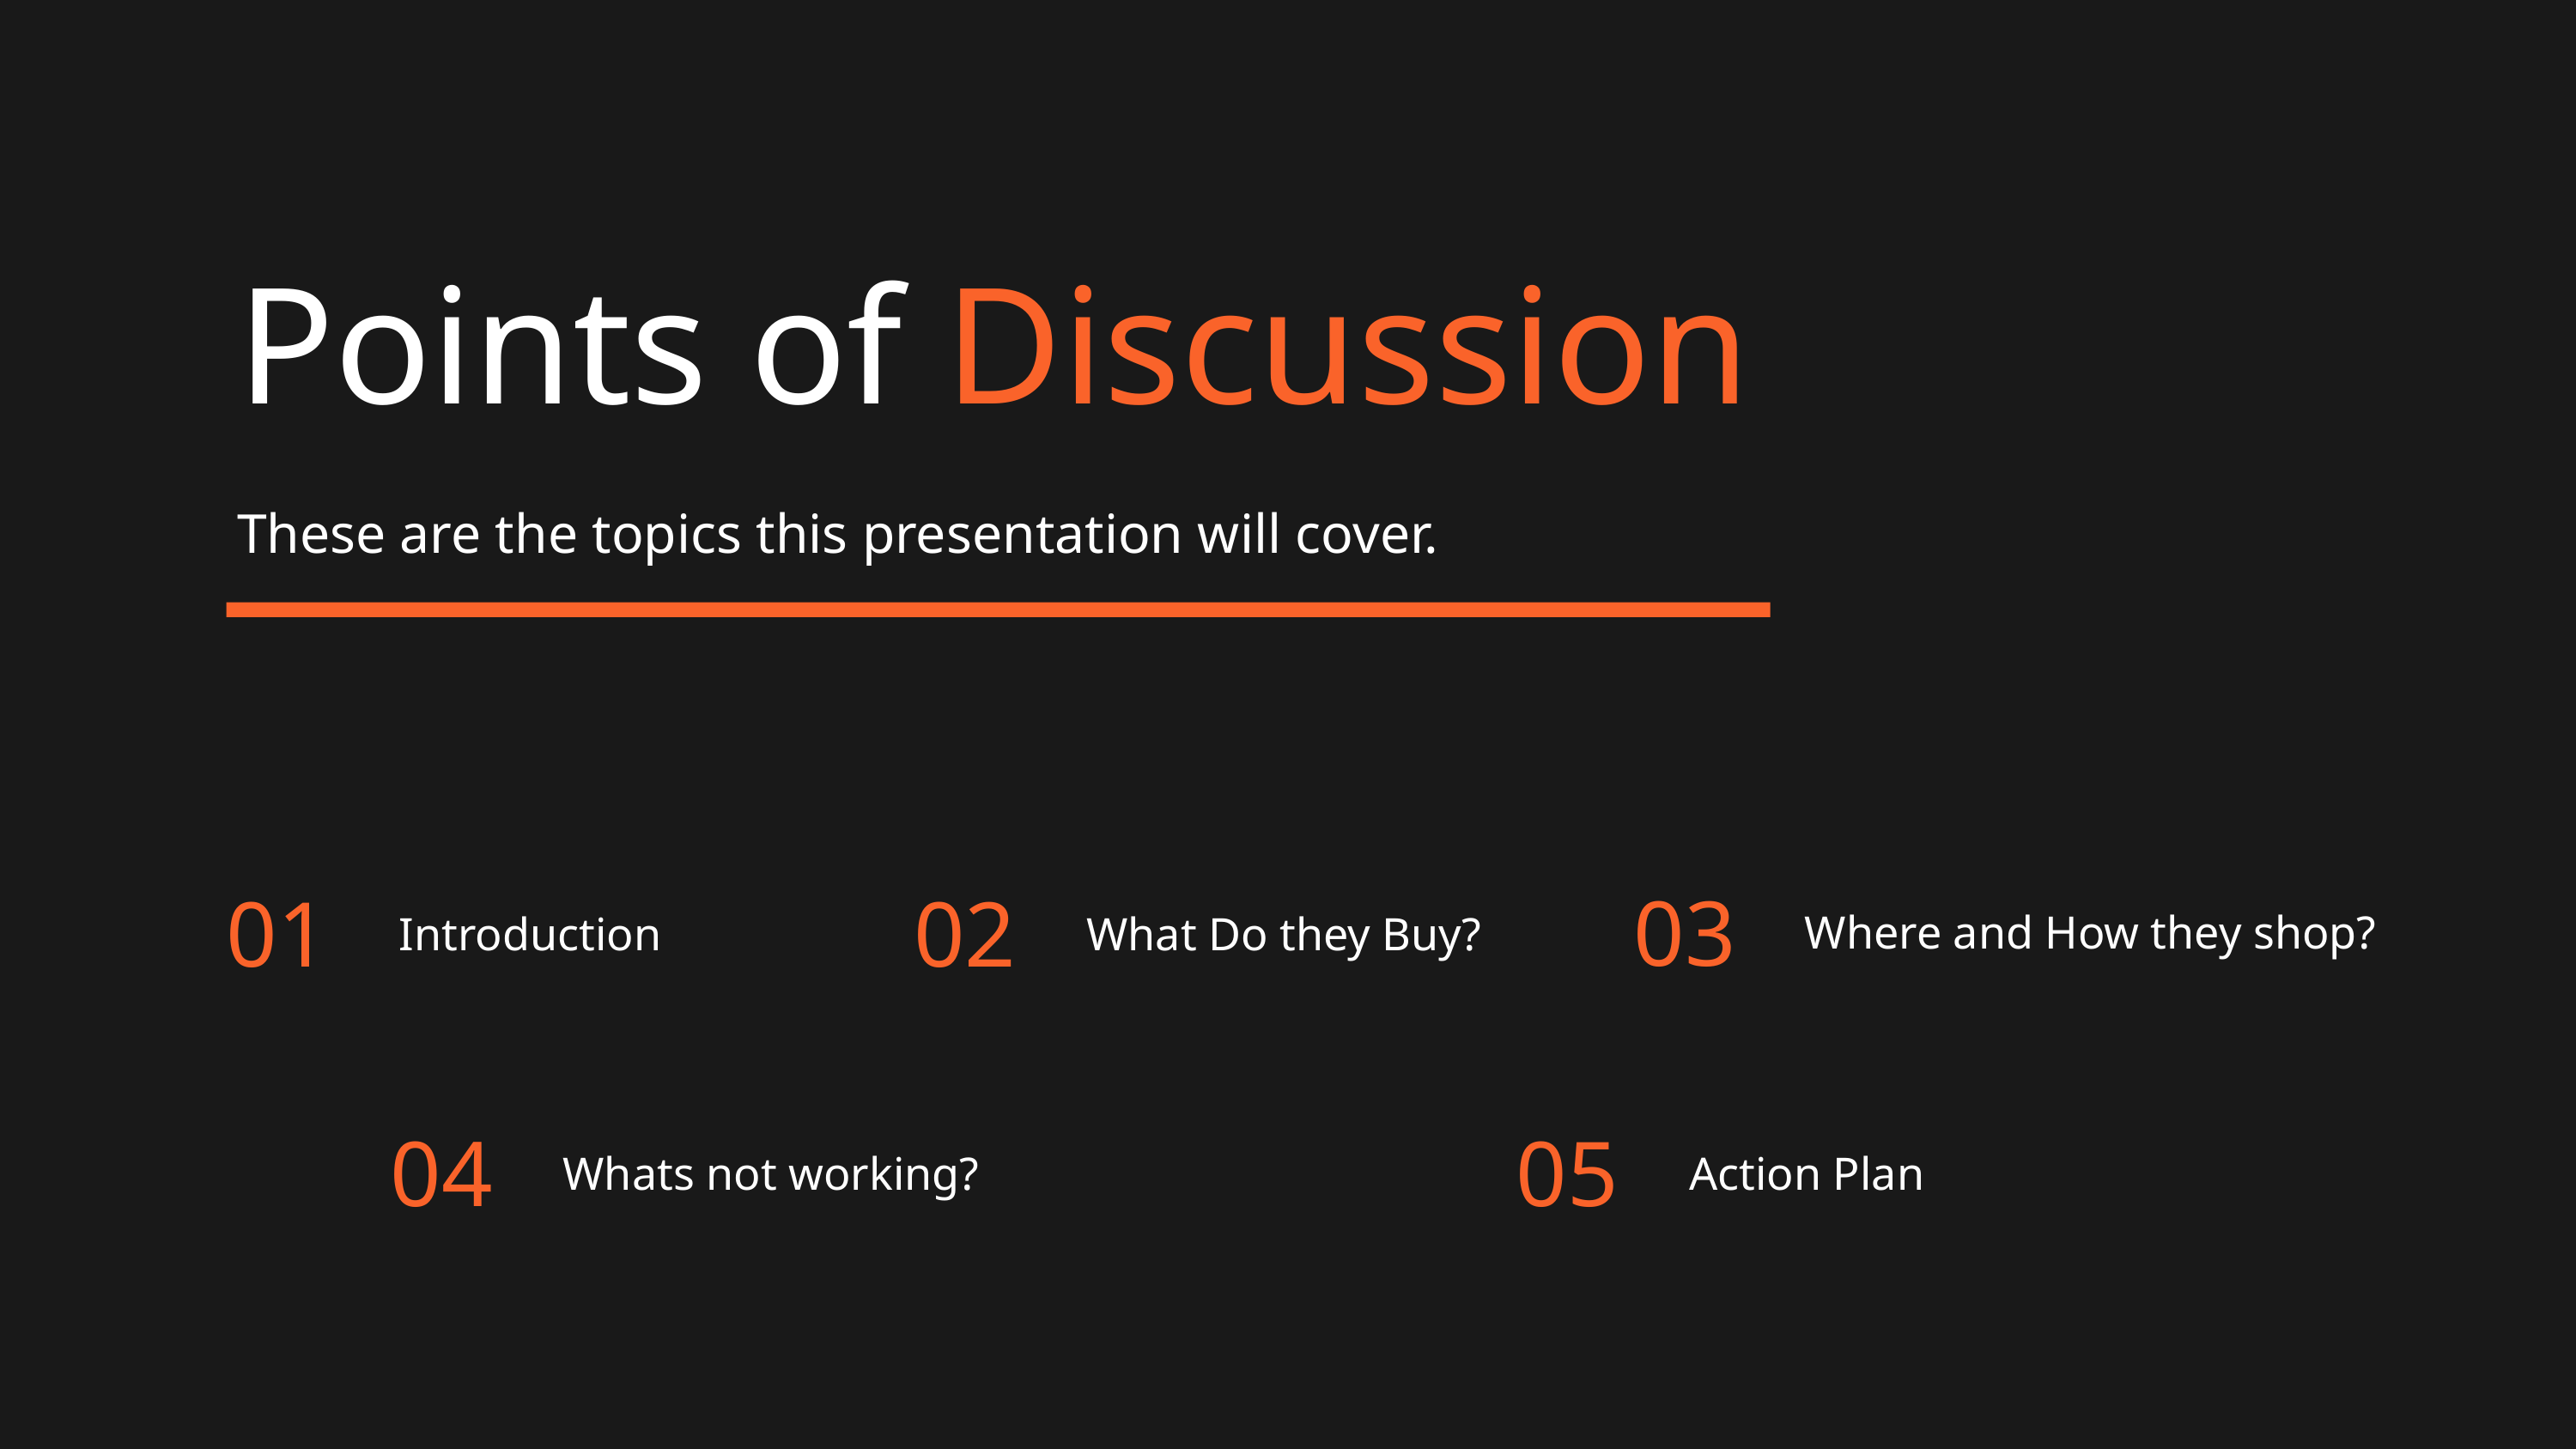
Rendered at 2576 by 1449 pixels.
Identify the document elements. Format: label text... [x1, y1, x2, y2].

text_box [390, 1118, 1078, 1226]
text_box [236, 243, 2034, 564]
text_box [226, 877, 912, 986]
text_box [1516, 1118, 2204, 1226]
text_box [913, 877, 1601, 986]
text_box 03 [1633, 876, 1805, 985]
text_box Where and How they shop? [1804, 900, 2539, 959]
